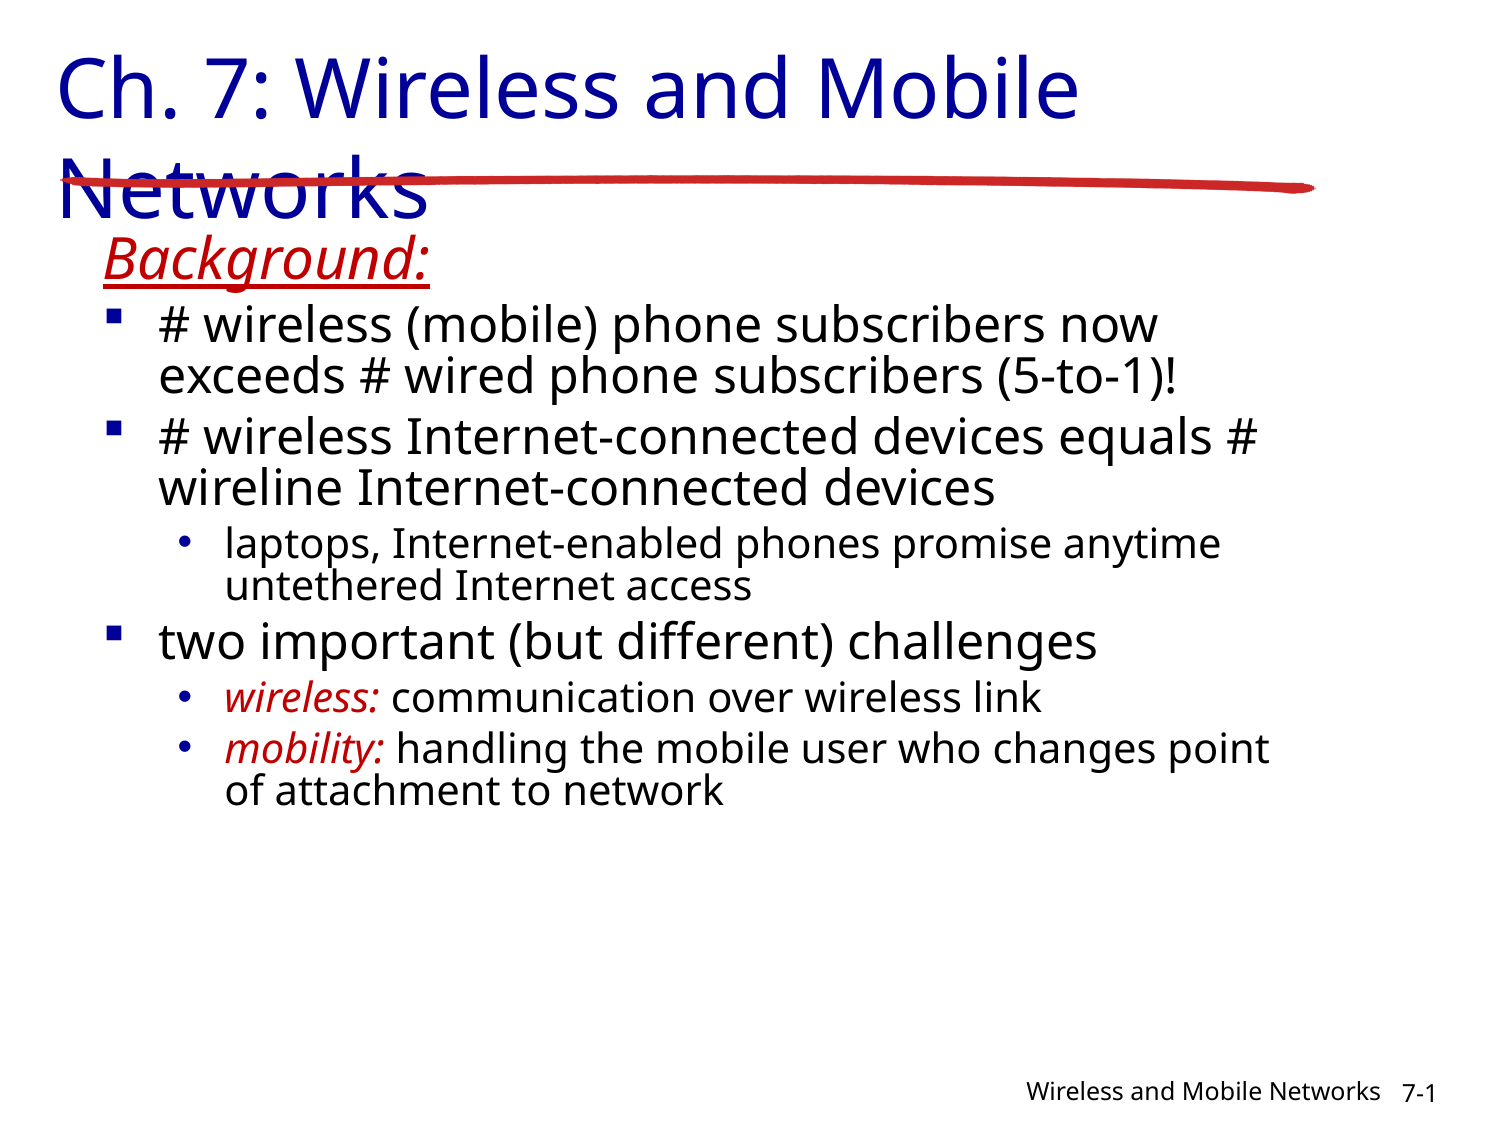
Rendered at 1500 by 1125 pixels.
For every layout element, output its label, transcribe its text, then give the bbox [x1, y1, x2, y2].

slide_number 7-1 [1387, 1069, 1500, 1115]
list Background: # wireless (mobile) phone subscribers now exceeds # wired phone subscribers (5-to-1)! # wireless Internet-connected devices equals # wireline Internet-connected devices laptops, Internet-enabled phones promise anytime untethered Internet access two important (but different) challenges wireless: communication over wireless link mobility: handling the mobile user who changes point of attachment to network [87, 224, 1286, 988]
title Ch. 7: Wireless and Mobile Networks [40, 41, 1474, 230]
picture [54, 170, 1330, 199]
footer Wireless and Mobile Networks [960, 1067, 1404, 1110]
